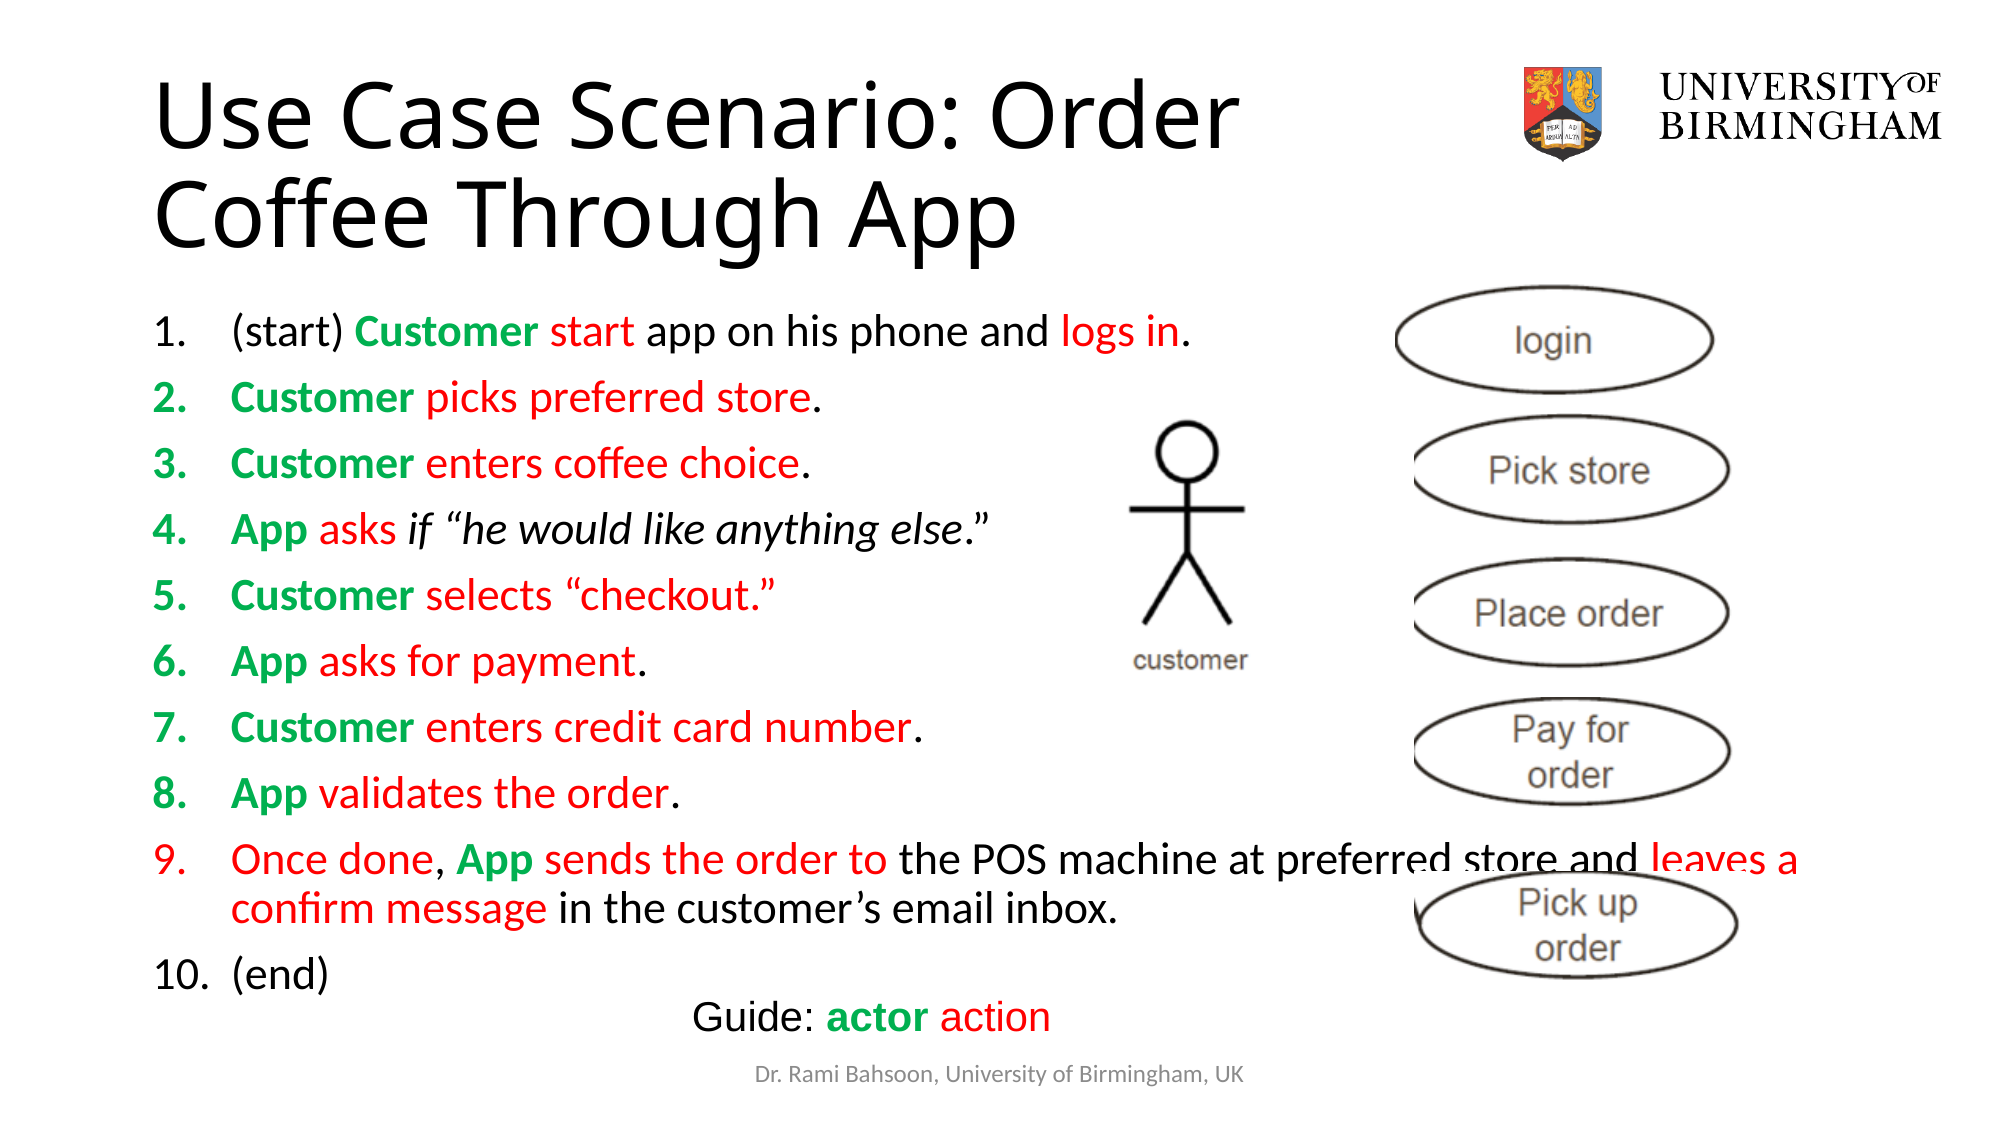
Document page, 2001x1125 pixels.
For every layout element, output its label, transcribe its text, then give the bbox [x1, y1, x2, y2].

picture [1414, 871, 1745, 983]
picture [1414, 413, 1733, 529]
picture [1414, 697, 1737, 809]
picture [1516, 59, 1948, 168]
picture [1414, 554, 1733, 676]
picture [1395, 277, 1716, 398]
title Use Case Scenario: Order Coffee Through App [137, 59, 1494, 278]
text_box Guide: actor action [677, 982, 1067, 1047]
footer Dr. Rami Bahsoon, University of Birmingham, UK [662, 1042, 1338, 1103]
list (start) Customer start app on his phone and logs in. Customer picks preferred store. Customer enters coffee choice. App asks if “he would like anything else.” Customer selects “checkout.” App asks for payment. Customer enters credit card number. App validates the order. Once done, App sends the order to the POS machine at preferred store and leaves a confirm message in the customer’s email inbox. (end) [137, 299, 1863, 1014]
picture [1090, 402, 1263, 689]
